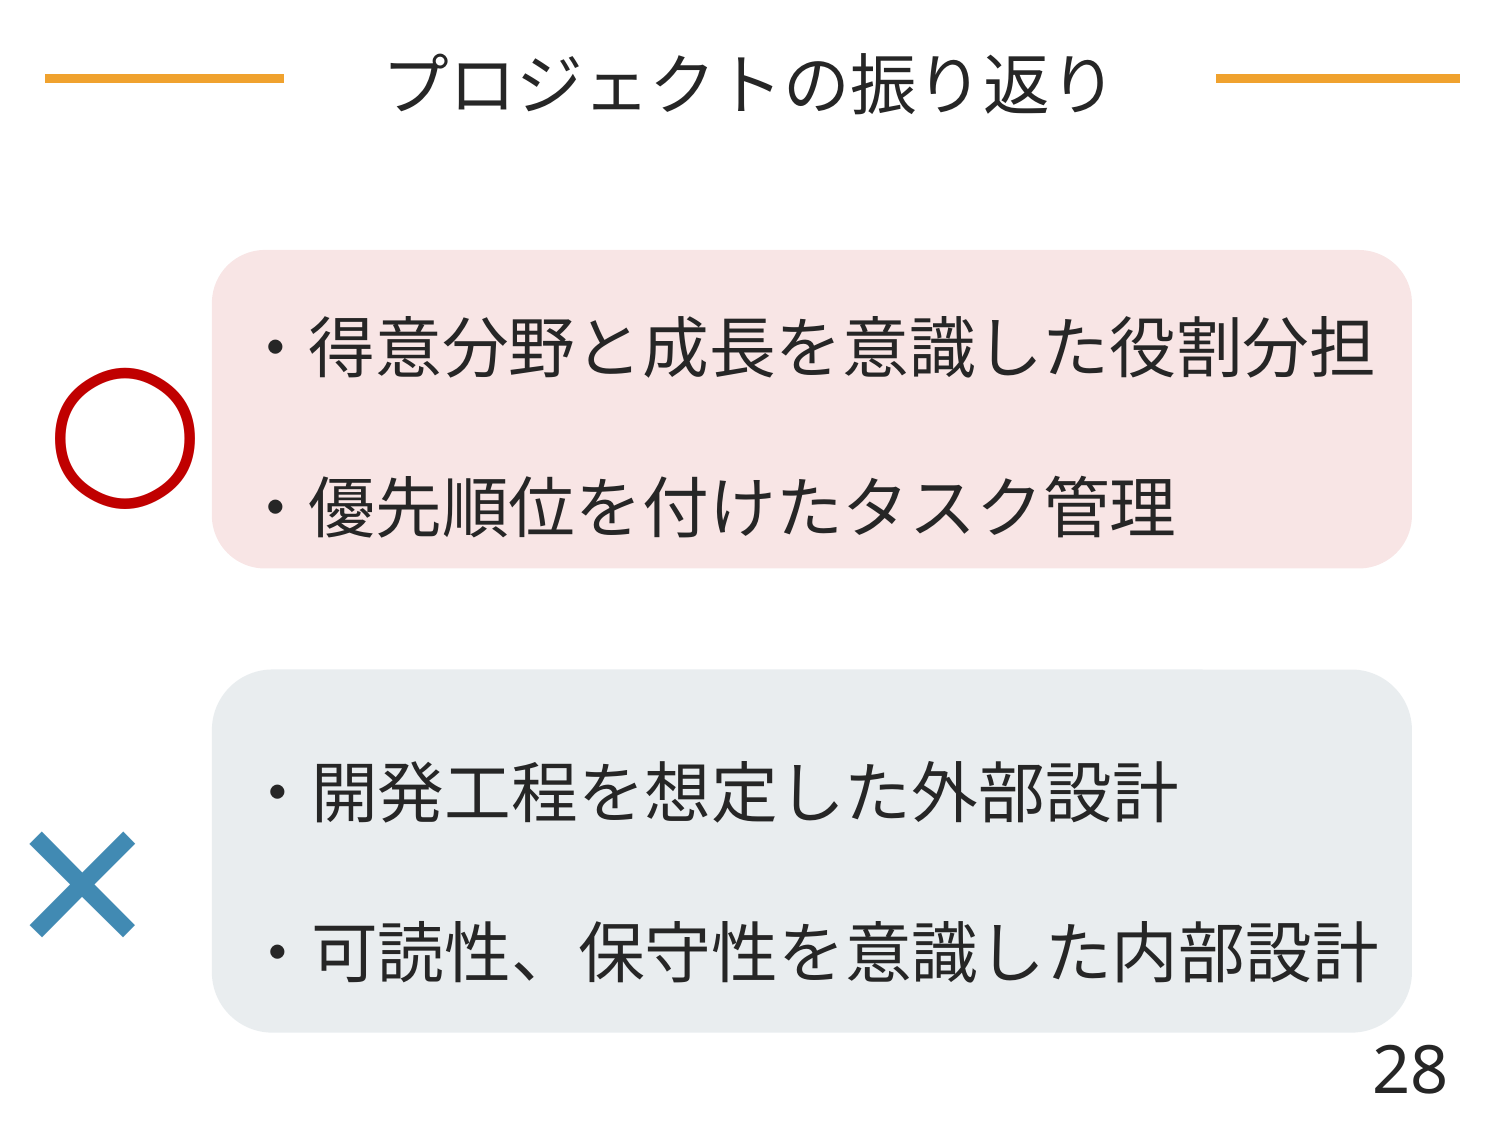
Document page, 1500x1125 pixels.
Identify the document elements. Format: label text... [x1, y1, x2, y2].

text_box × [0, 722, 329, 1025]
slide_number 28 [1103, 895, 1464, 1125]
text_box プロジェクトの振り返り [284, 79, 1216, 131]
text_box プロジェクトの振り返り [284, 35, 1216, 78]
text_box ・開発工程を想定した外部設計 ・可読性、保守性を意識した内部設計 [211, 668, 1413, 1034]
text_box ○ [30, 296, 360, 531]
text_box ・得意分野と成長を意識した役割分担 ・優先順位を付けたタスク管理 [211, 249, 1413, 570]
